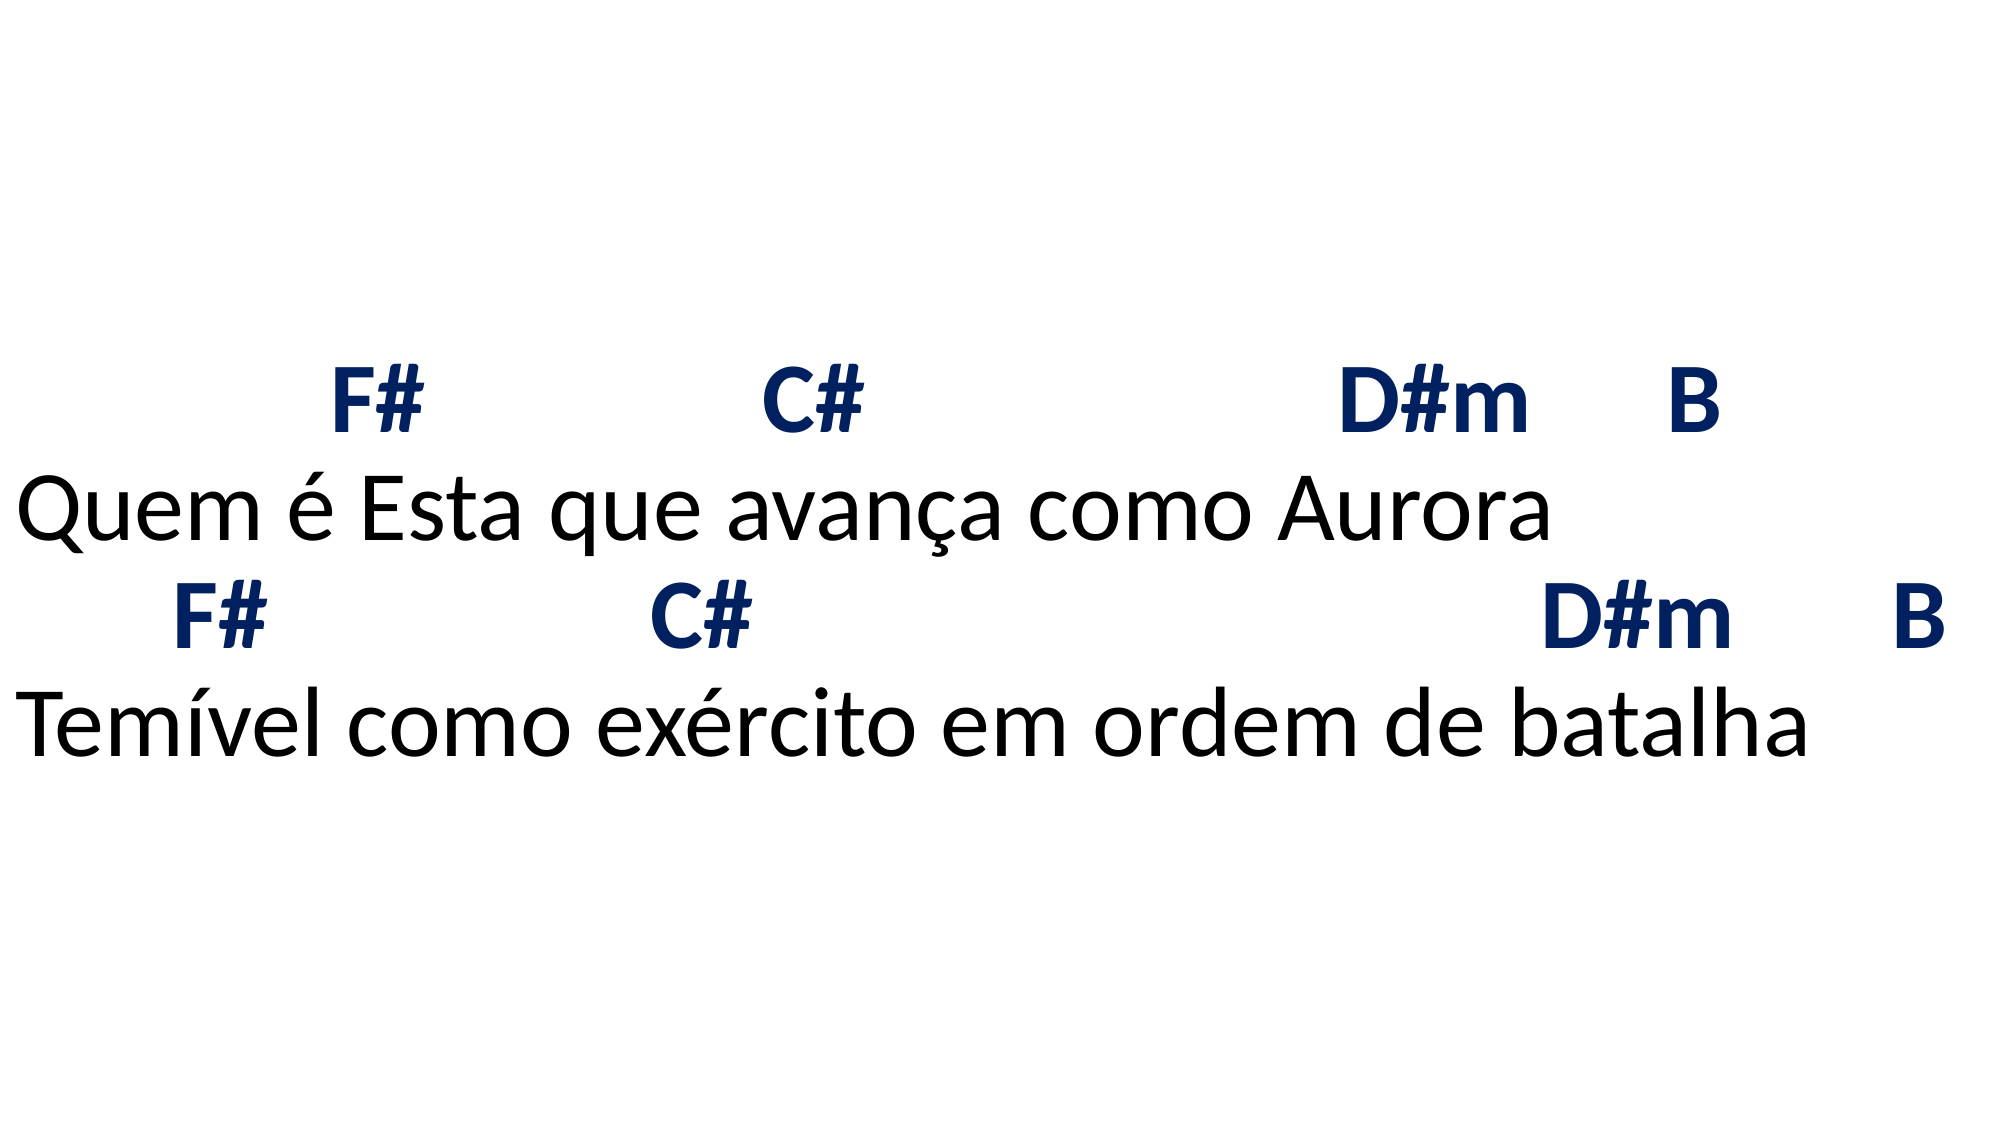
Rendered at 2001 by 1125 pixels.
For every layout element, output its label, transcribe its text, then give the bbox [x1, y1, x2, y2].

title F# C# D#m B Quem é Esta que avança como Aurora F# C# D#m B Temível como exército em ordem de batalha [0, 0, 2000, 1125]
